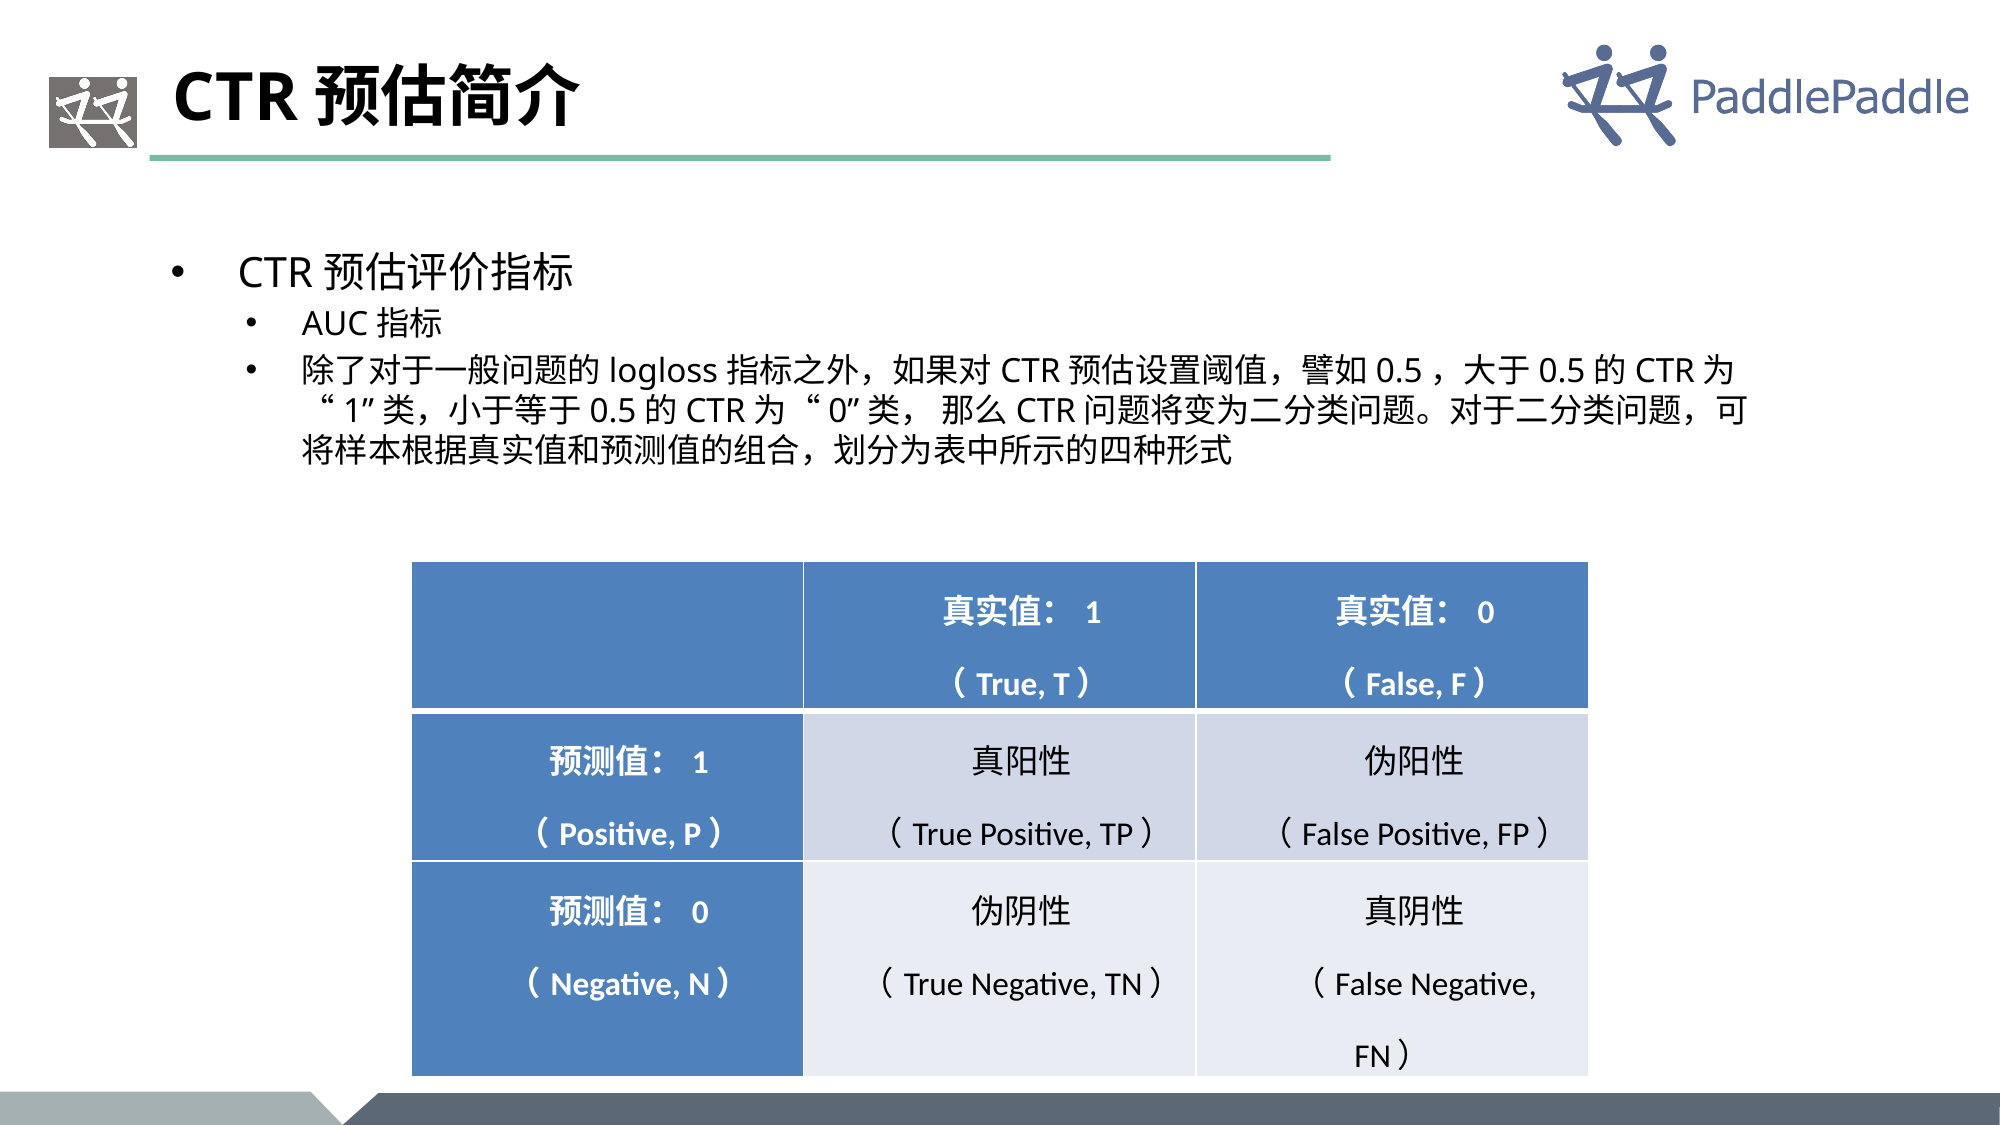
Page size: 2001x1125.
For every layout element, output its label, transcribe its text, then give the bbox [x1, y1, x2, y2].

table_header [412, 562, 803, 708]
table_cell 伪阳性 （False Positive, FP） [1197, 714, 1588, 860]
table_cell 真阳性 （True Positive, TP） [804, 714, 1195, 860]
table_cell 预测值：1 （Positive, P） [412, 714, 803, 860]
table_cell 真阴性 （False Negative, FN） [1197, 862, 1588, 1076]
table_cell 伪阴性 （True Negative, TN） [804, 862, 1195, 1076]
table_header 真实值：1 （True, T） [804, 562, 1195, 708]
table_header 真实值：0 （False, F） [1197, 562, 1588, 708]
title CTR预估简介 [157, 28, 1406, 158]
table_cell 预测值：0 （Negative, N） [412, 862, 803, 1076]
text_box CTR预估评价指标 AUC指标 除了对于一般问题的logloss指标之外，如果对CTR预估设置阈值，譬如0.5，大于0.5的CTR为“1”类，小于等于0.5的CTR为“0”类， 那么CTR问题将变为二分类问题。对于二分类问题，可将样本根据真实值和预测值的组合，划分为表中所示的四种形式 [155, 213, 1768, 612]
